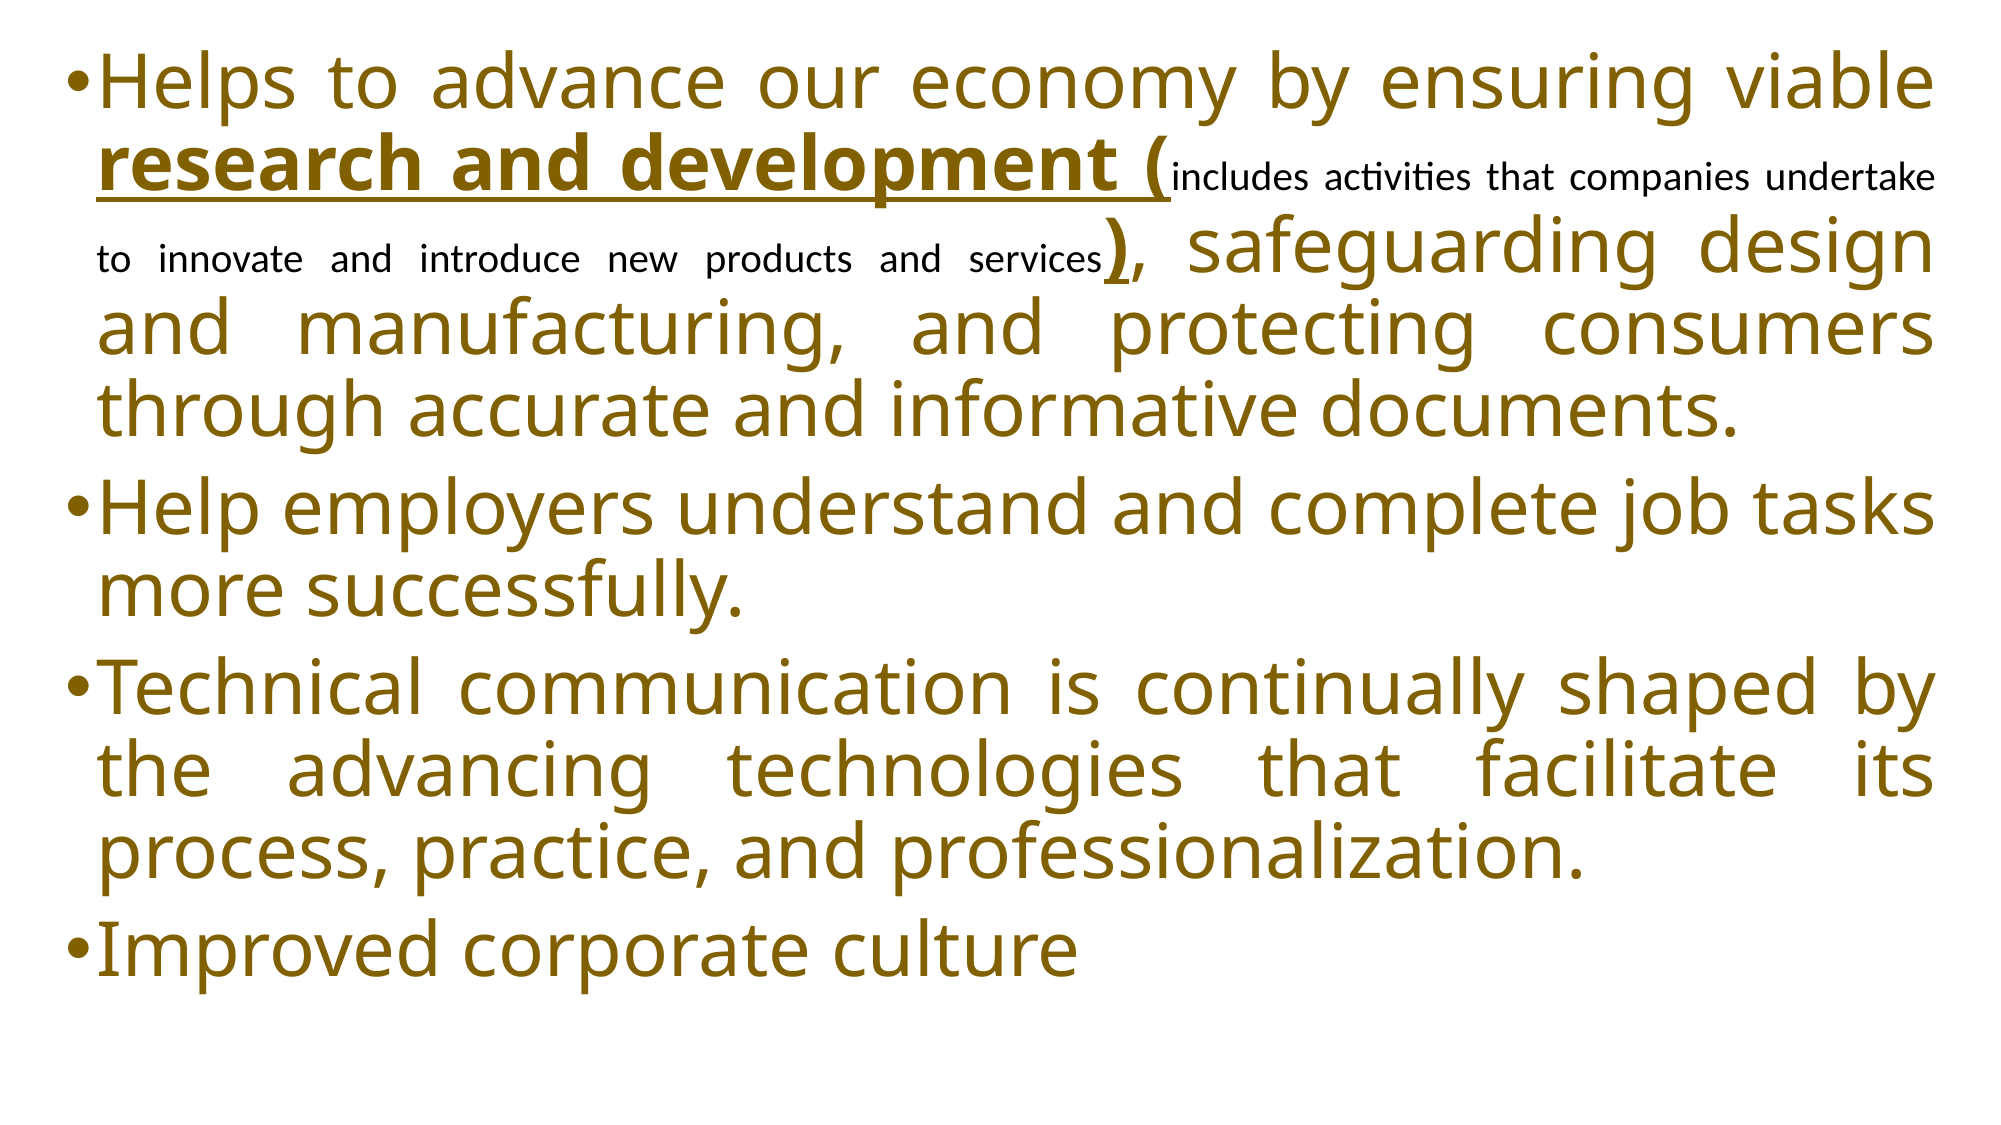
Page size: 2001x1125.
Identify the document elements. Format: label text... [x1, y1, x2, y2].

list Helps to advance our economy by ensuring viable research and development (includes activities that companies undertake to innovate and introduce new products and services), safeguarding design and manufacturing, and protecting consumers through accurate and informative documents. Help employers understand and complete job tasks more successfully. Technical communication is continually shaped by the advancing technologies that facilitate its process, practice, and professionalization. Improved corporate culture [50, 35, 1953, 1014]
